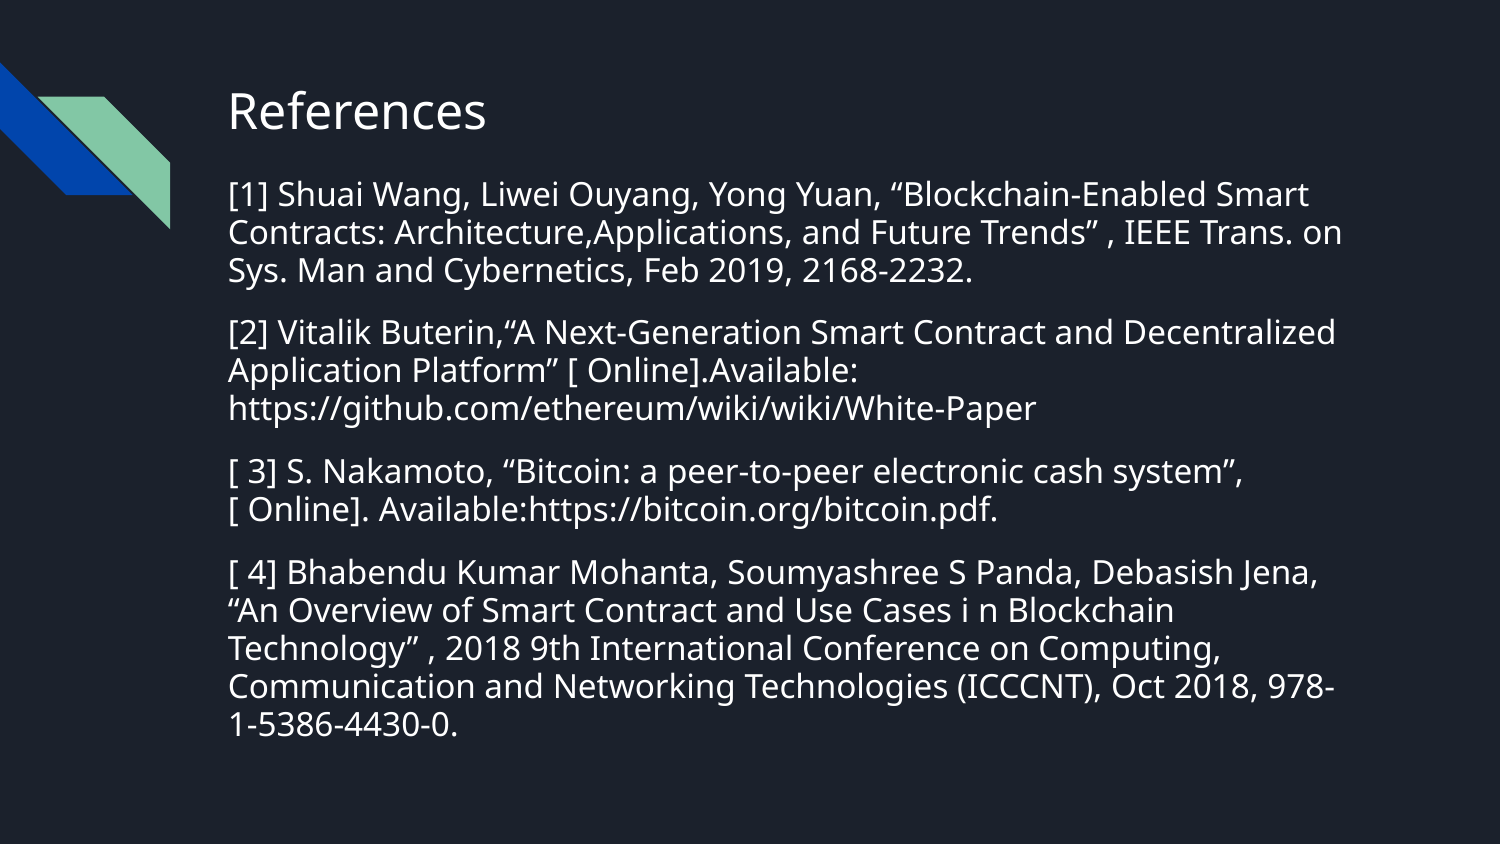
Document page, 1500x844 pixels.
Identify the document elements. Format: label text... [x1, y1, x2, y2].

title References [212, 64, 1368, 160]
list [1] Shuai Wang, Liwei Ouyang, Yong Yuan, “Blockchain-Enabled Smart Contracts: Architecture,Applications, and Future Trends” , IEEE Trans. on Sys. Man and Cybernetics, Feb 2019, 2168-2232. [2] Vitalik Buterin,“A Next-Generation Smart Contract and Decentralized Application Platform” [ Online].Available: https://github.com/ethereum/wiki/wiki/White-Paper [ 3] S. Nakamoto, “Bitcoin: a peer-to-peer electronic cash system”, [ Online]. Available:https://bitcoin.org/bitcoin.pdf. [ 4] Bhabendu Kumar Mohanta, Soumyashree S Panda, Debasish Jena, “An Overview of Smart Contract and Use Cases i n Blockchain Technology” , 2018 9th International Conference on Computing, Communication and Networking Technologies (ICCCNT), Oct 2018, 978-1-5386-4430-0. [212, 160, 1368, 735]
